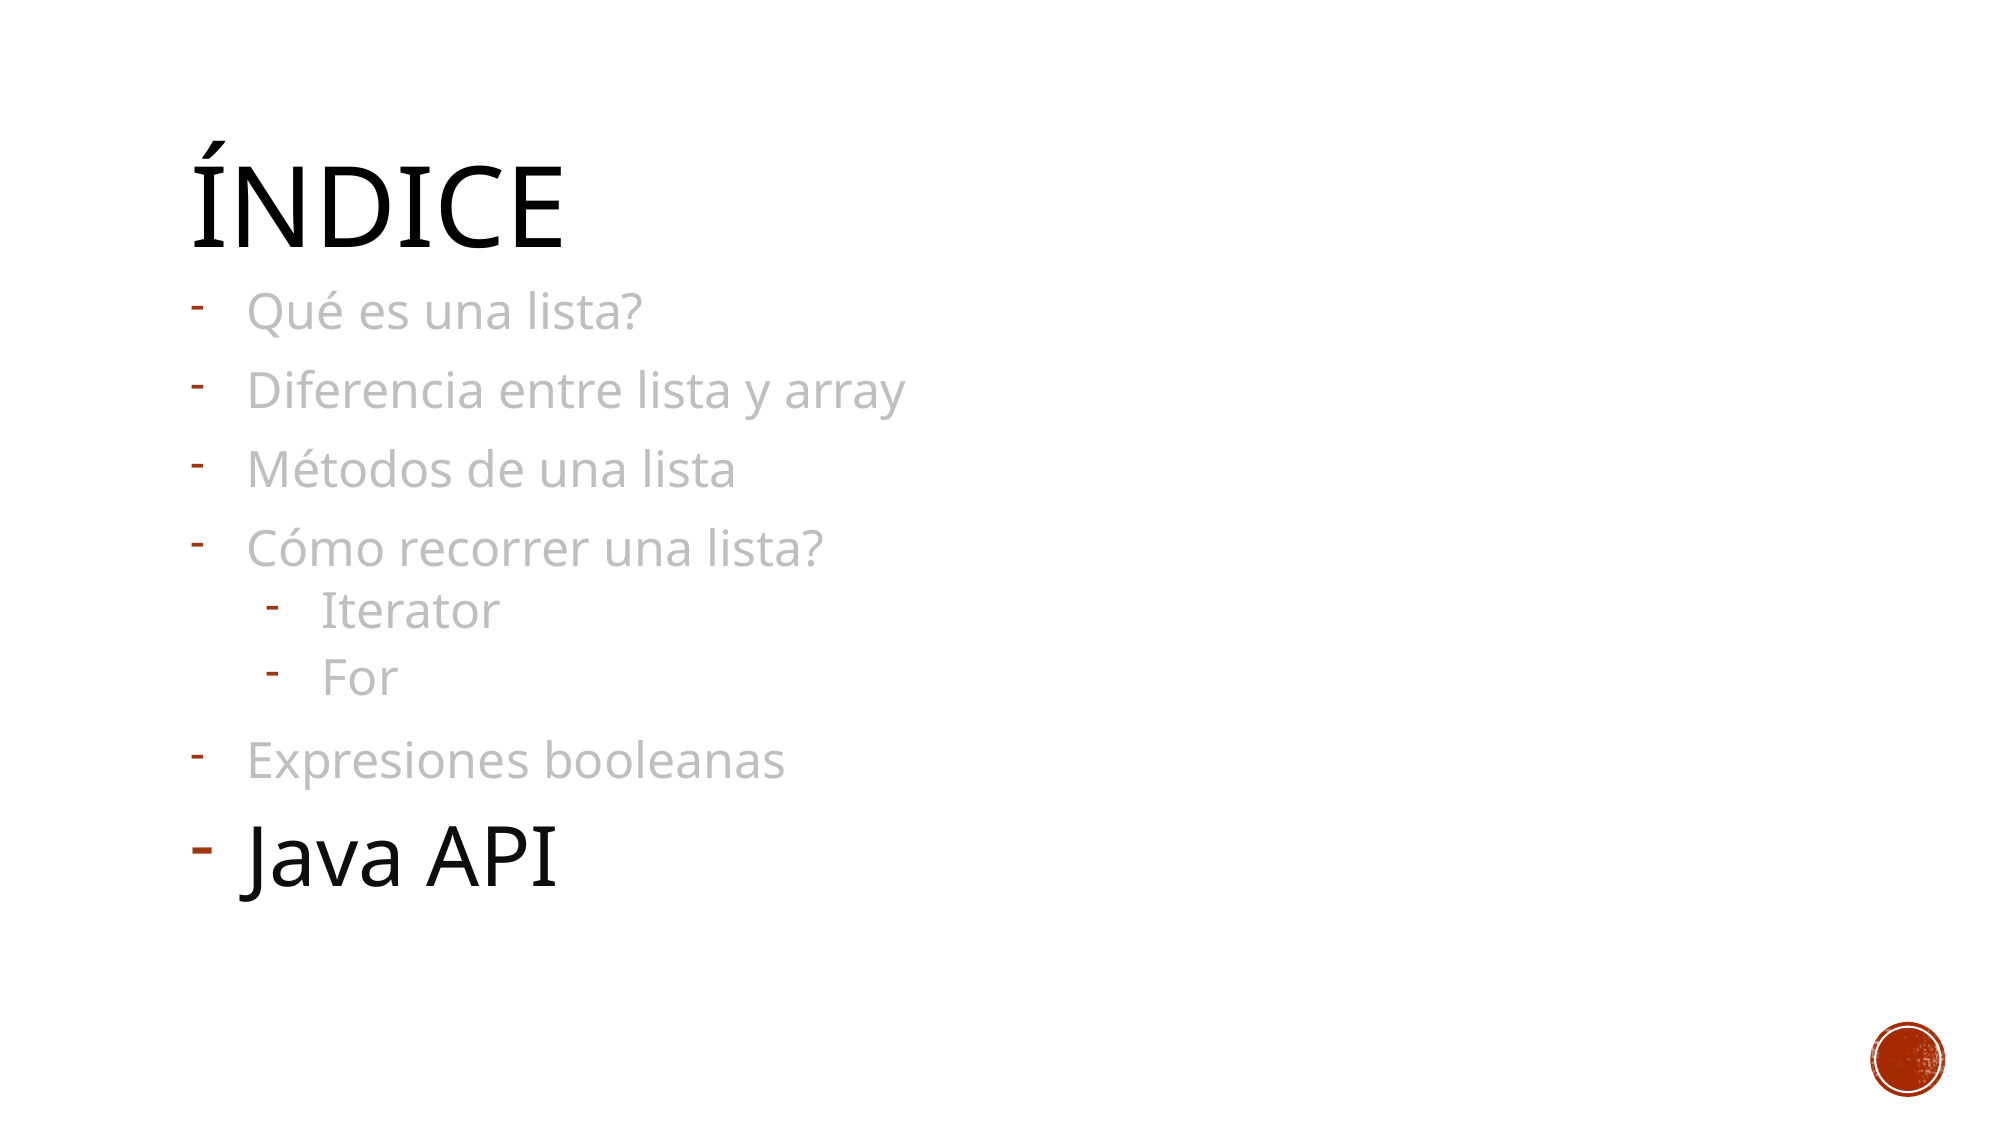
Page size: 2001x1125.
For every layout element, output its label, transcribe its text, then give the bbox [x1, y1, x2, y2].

title Índice [175, 79, 1826, 279]
list Qué es una lista? Diferencia entre lista y array Métodos de una lista Cómo recorrer una lista? Iterator For Expresiones booleanas Java API [175, 279, 1826, 1013]
